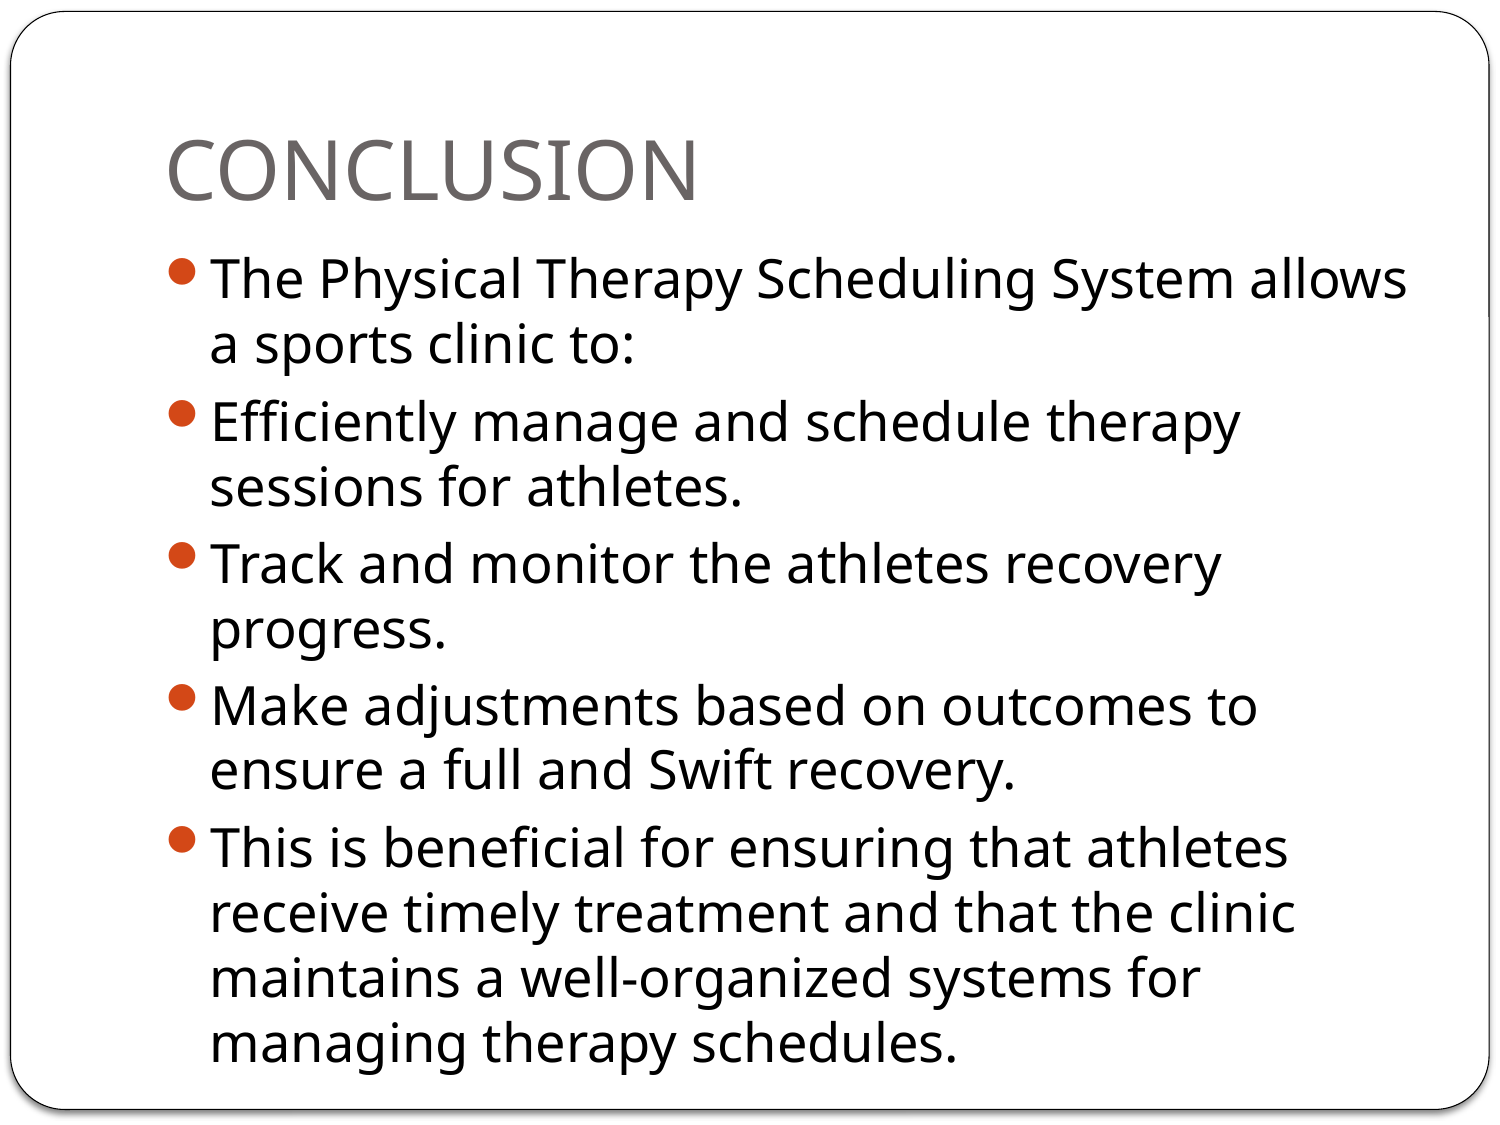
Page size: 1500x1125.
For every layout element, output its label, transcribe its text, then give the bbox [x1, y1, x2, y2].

title CONCLUSION [150, 45, 1425, 233]
list The Physical Therapy Scheduling System allows a sports clinic to: Efficiently manage and schedule therapy sessions for athletes. Track and monitor the athletes recovery progress. Make adjustments based on outcomes to ensure a full and Swift recovery. This is beneficial for ensuring that athletes receive timely treatment and that the clinic maintains a well-organized systems for managing therapy schedules. [150, 237, 1425, 988]
